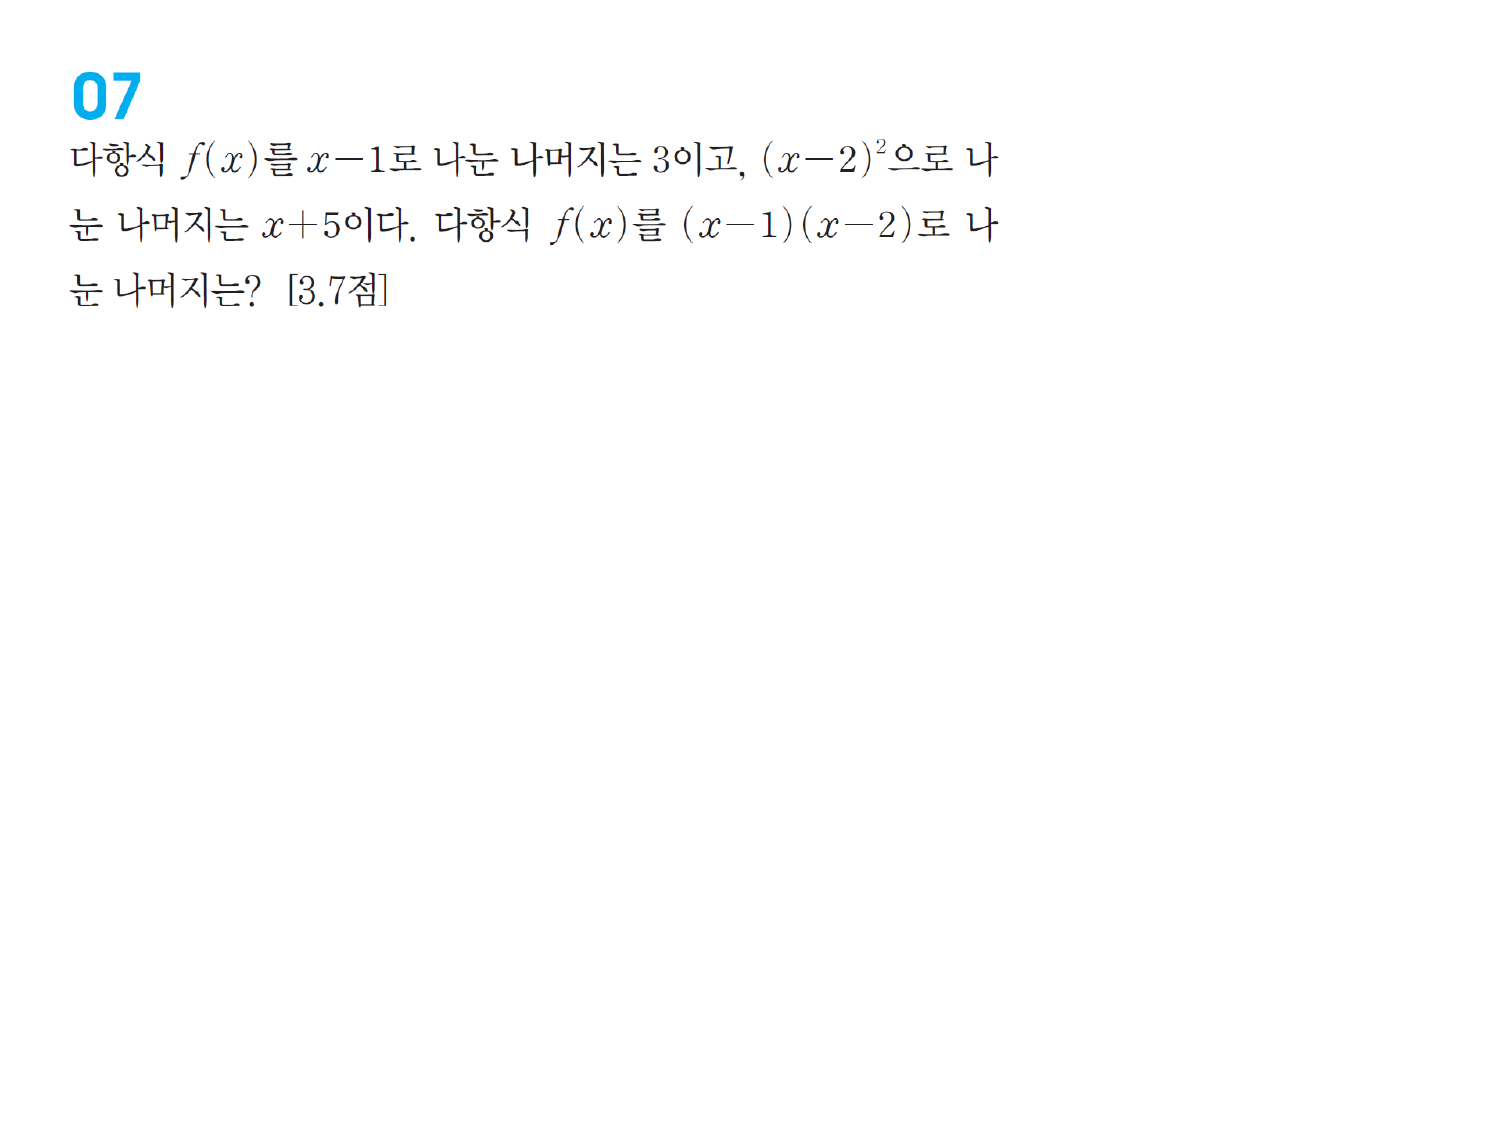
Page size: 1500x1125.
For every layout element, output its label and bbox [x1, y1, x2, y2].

picture [58, 58, 1006, 320]
